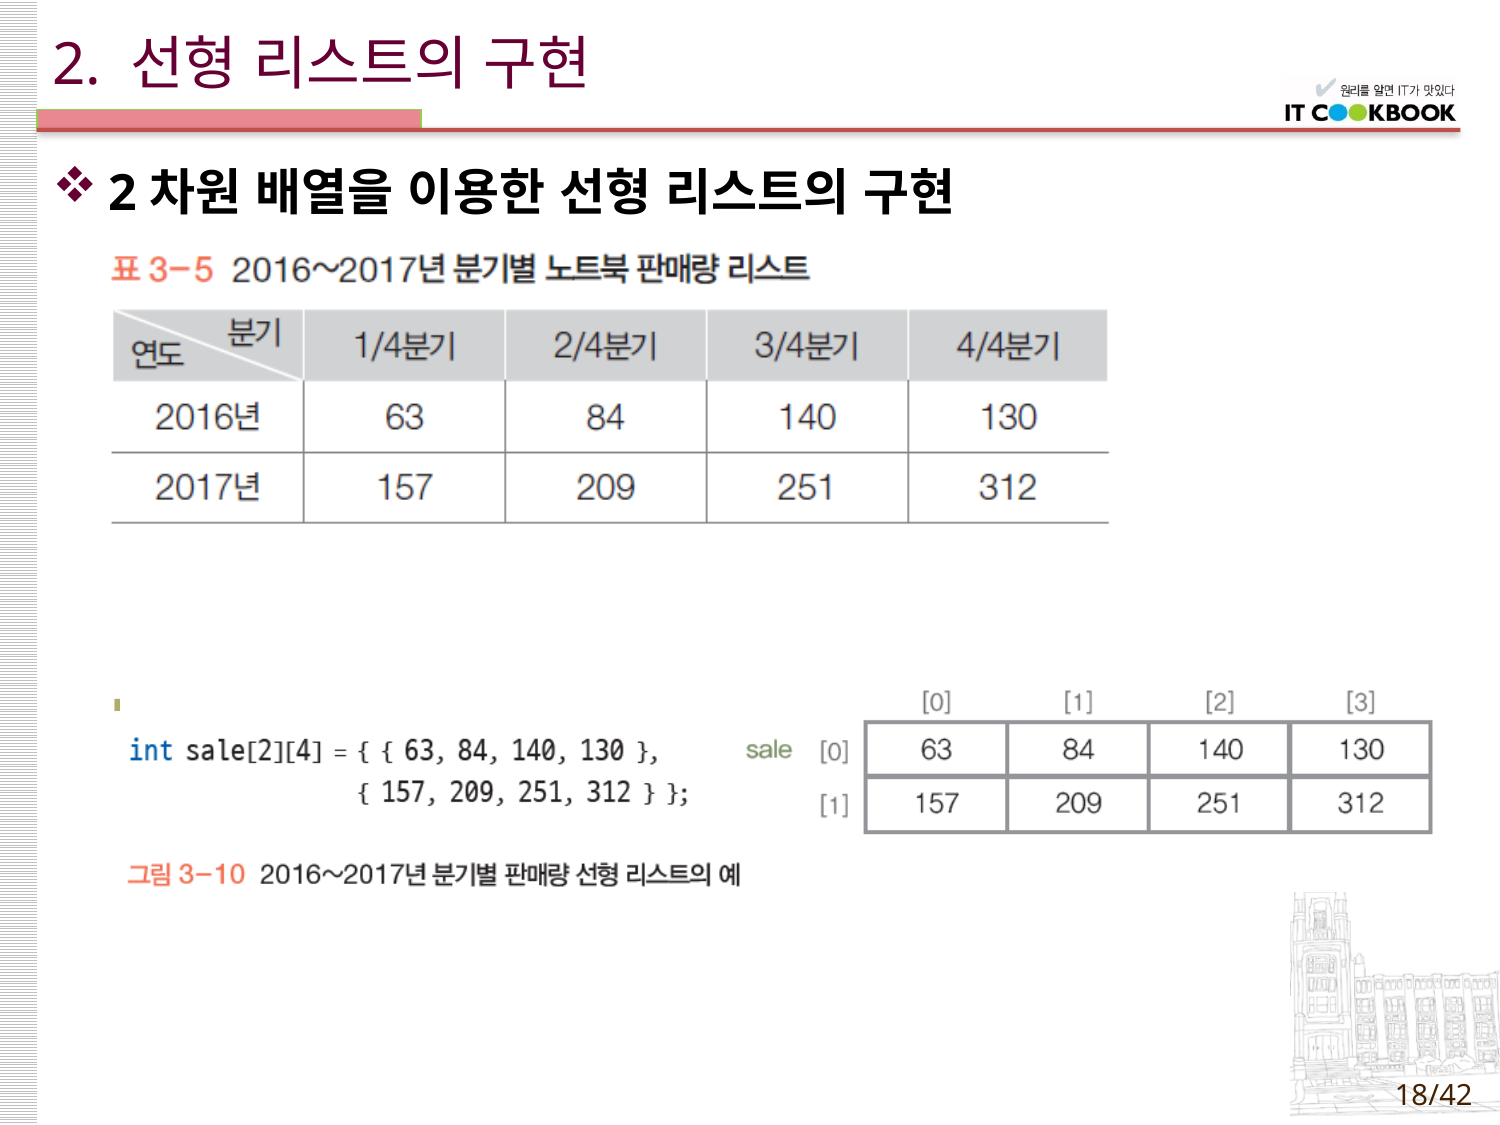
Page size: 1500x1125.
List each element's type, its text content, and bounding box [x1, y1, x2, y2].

picture [1415, 1095, 1424, 1103]
list 2차원 배열을 이용한 선형 리스트의 구현 2차원 배열을 이용한 구현 [37, 152, 1463, 1091]
picture [1281, 75, 1459, 123]
picture [1290, 874, 1500, 1125]
picture [119, 680, 1442, 892]
title 2. 선형 리스트의 구현 [37, 13, 1278, 109]
picture [100, 243, 1128, 536]
picture [1442, 1091, 1450, 1098]
